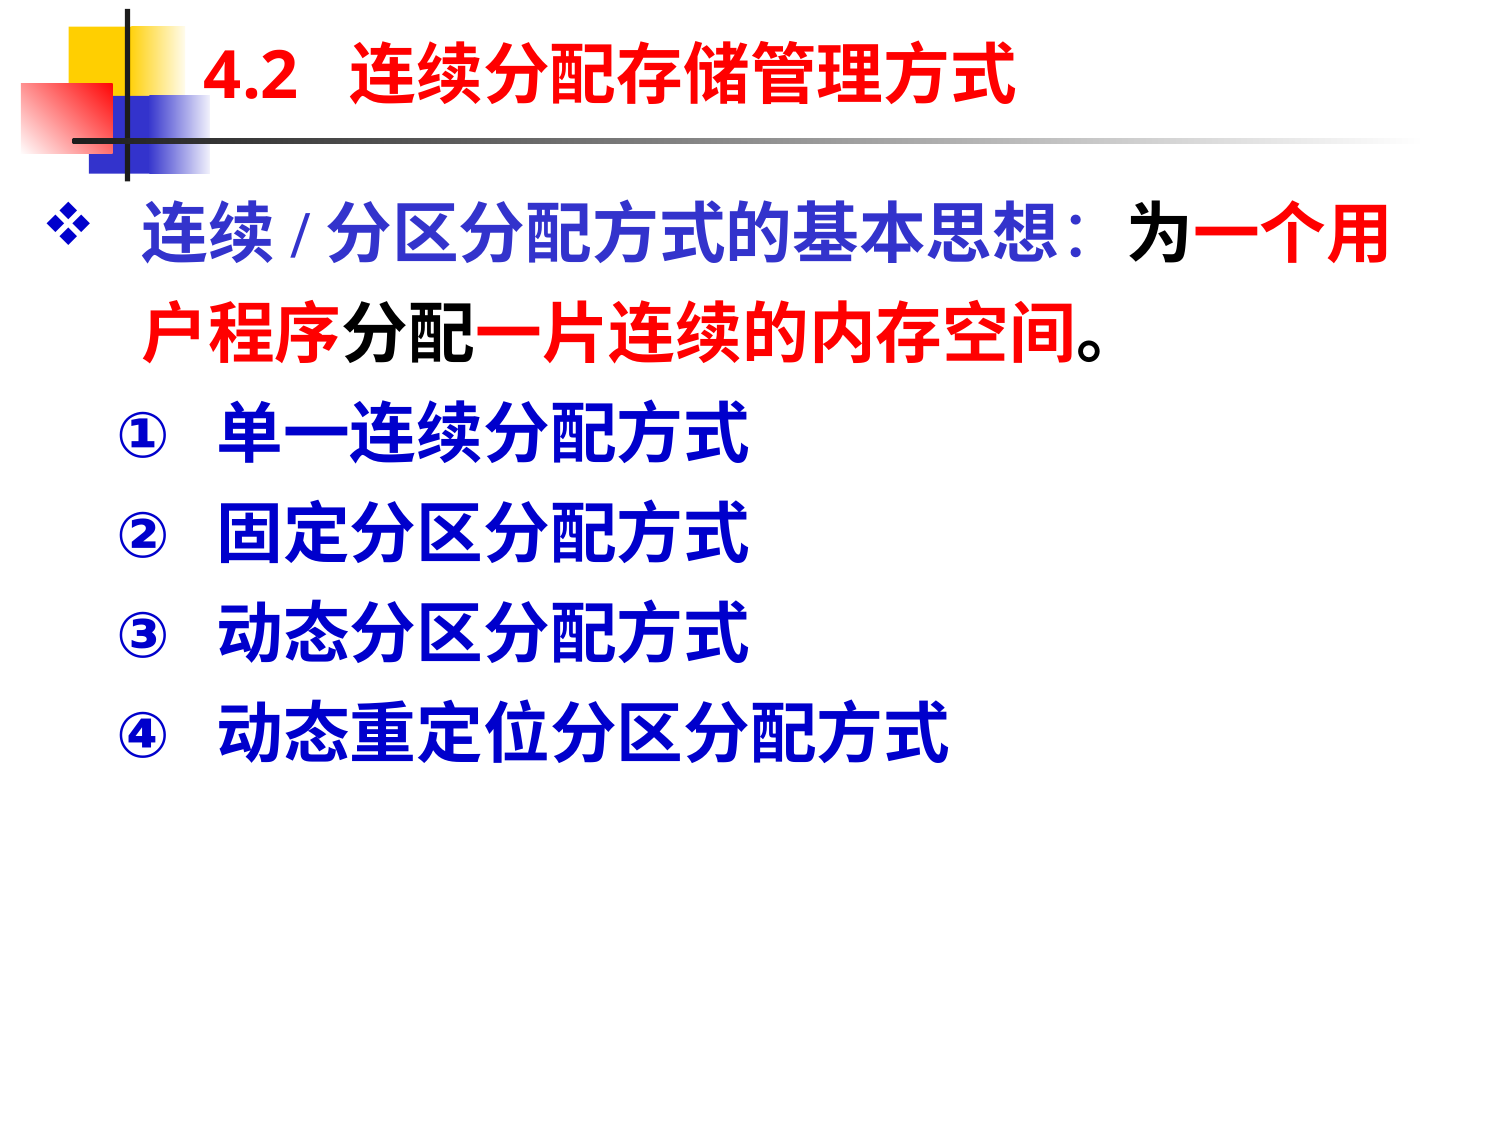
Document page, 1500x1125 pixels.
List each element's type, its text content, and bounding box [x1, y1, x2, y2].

title 4.2 连续分配存储管理方式 [188, 8, 1468, 120]
list 连续/分区分配方式的基本思想：为一个用户程序分配一片连续的内存空间。 单一连续分配方式 固定分区分配方式 动态分区分配方式 动态重定位分区分配方式 [26, 163, 1465, 1043]
